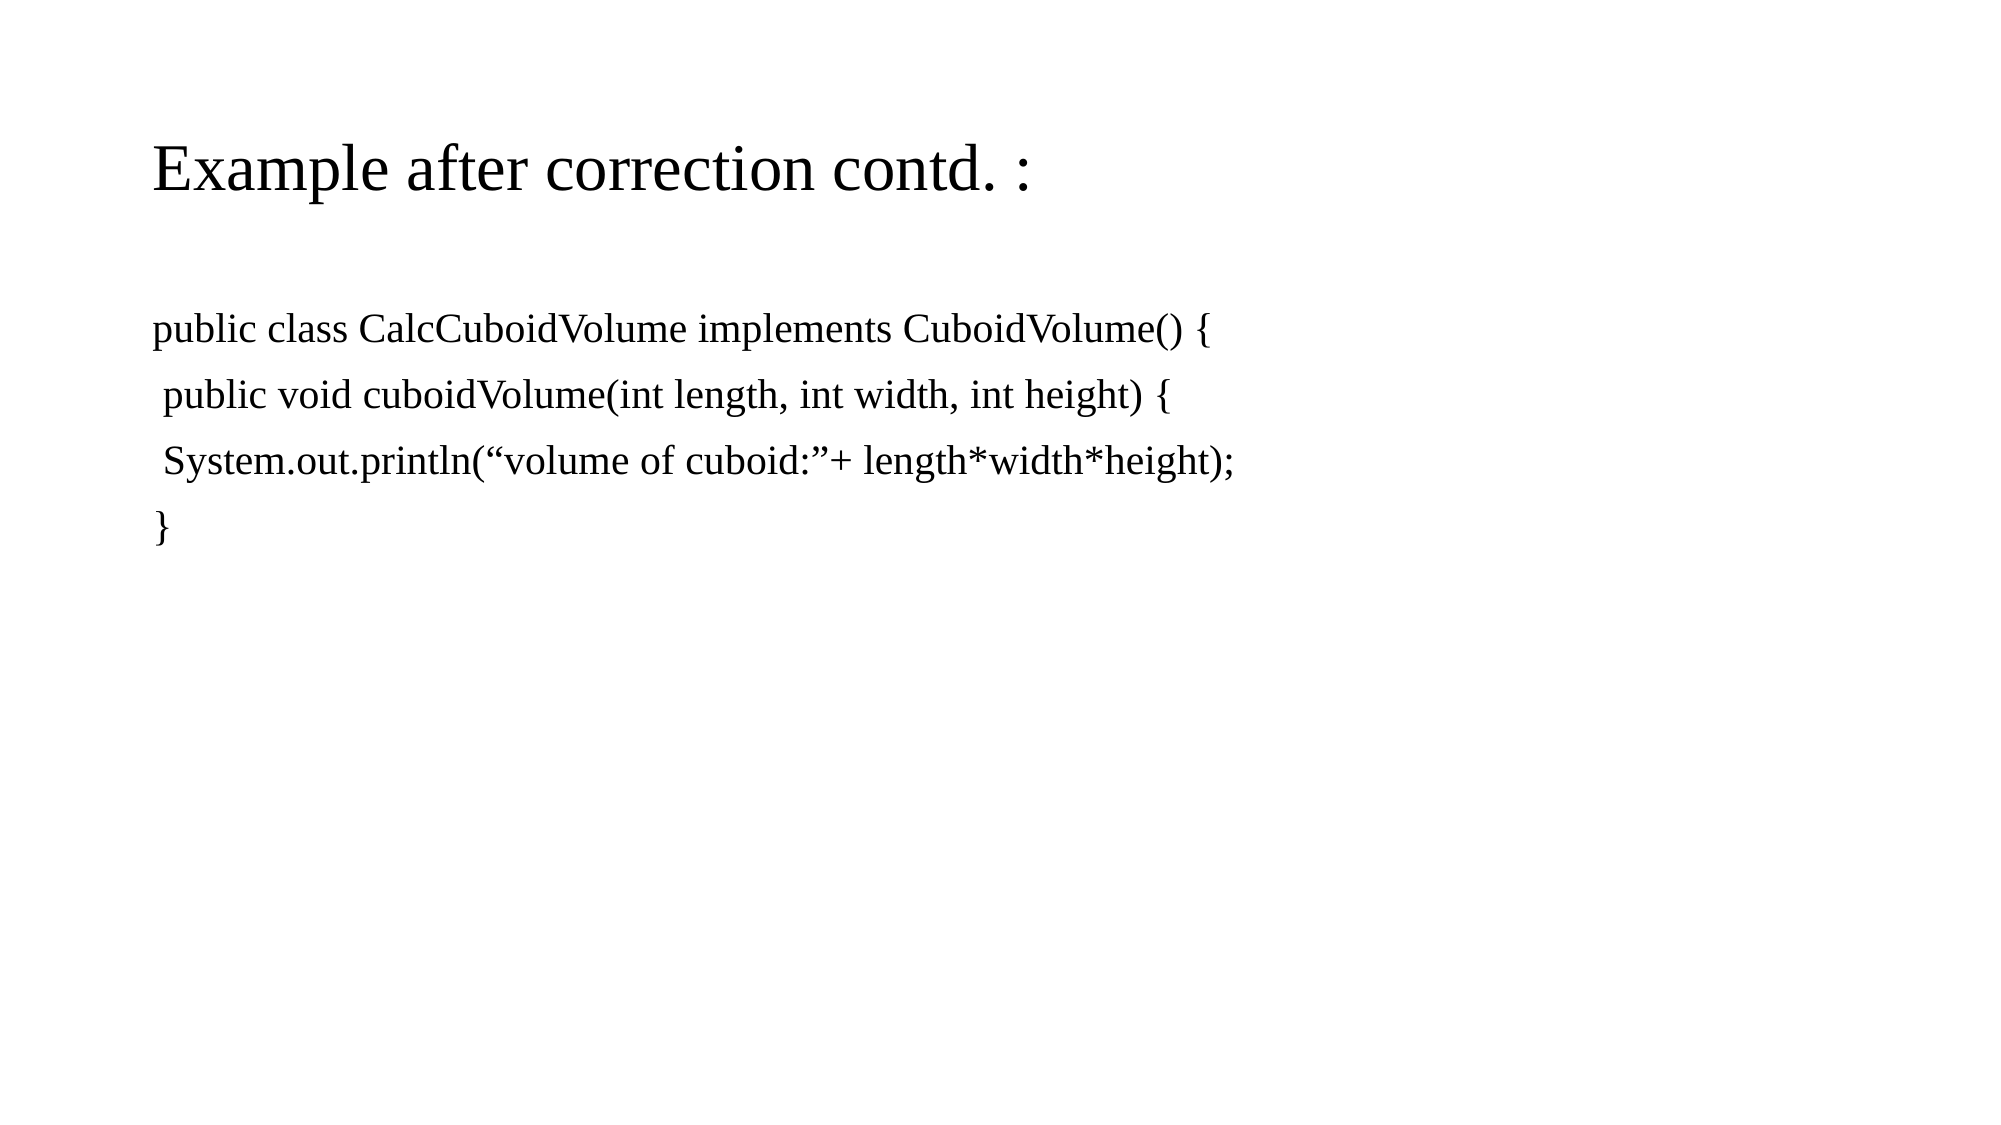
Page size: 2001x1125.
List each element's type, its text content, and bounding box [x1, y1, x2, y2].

list public class CalcCuboidVolume implements CuboidVolume() { public void cuboidVolume(int length, int width, int height) { System.out.println(“volume of cuboid:”+ length*width*height); } [137, 299, 1863, 1014]
title Example after correction contd. : [137, 59, 1863, 278]
